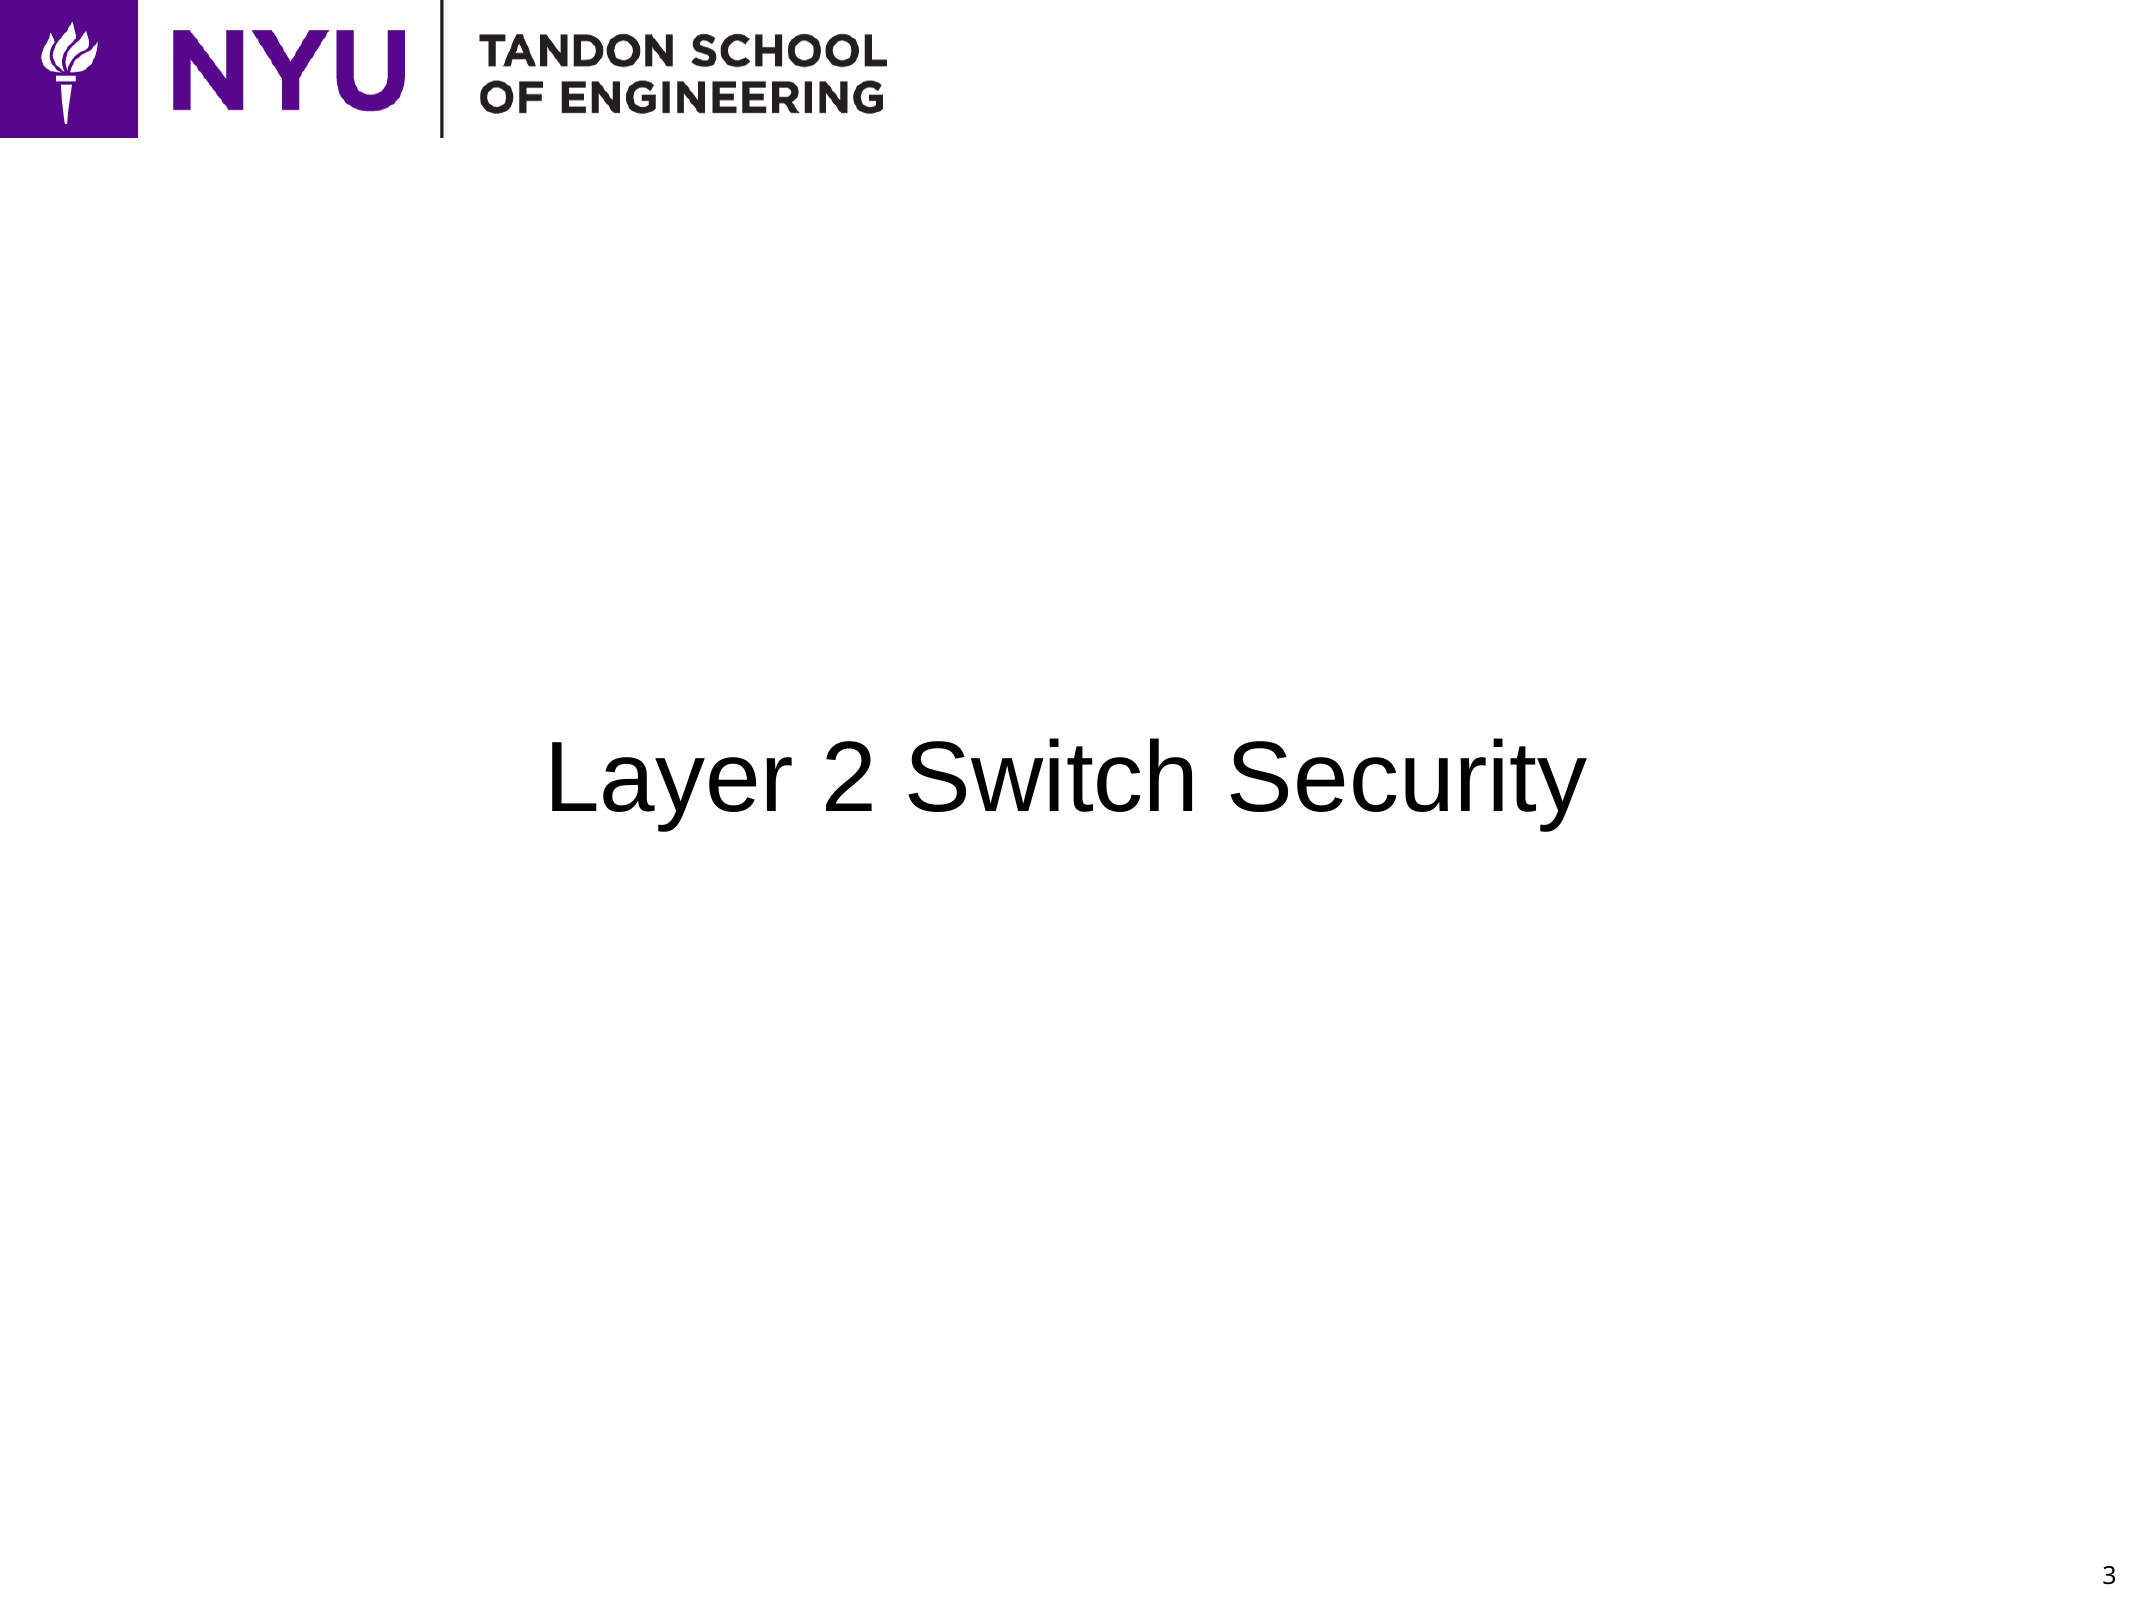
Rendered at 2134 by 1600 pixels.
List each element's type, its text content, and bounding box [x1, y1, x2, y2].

slide_number 3 [2086, 1551, 2132, 1599]
picture [0, 0, 887, 138]
title Layer 2 Switch Security [159, 497, 1974, 841]
